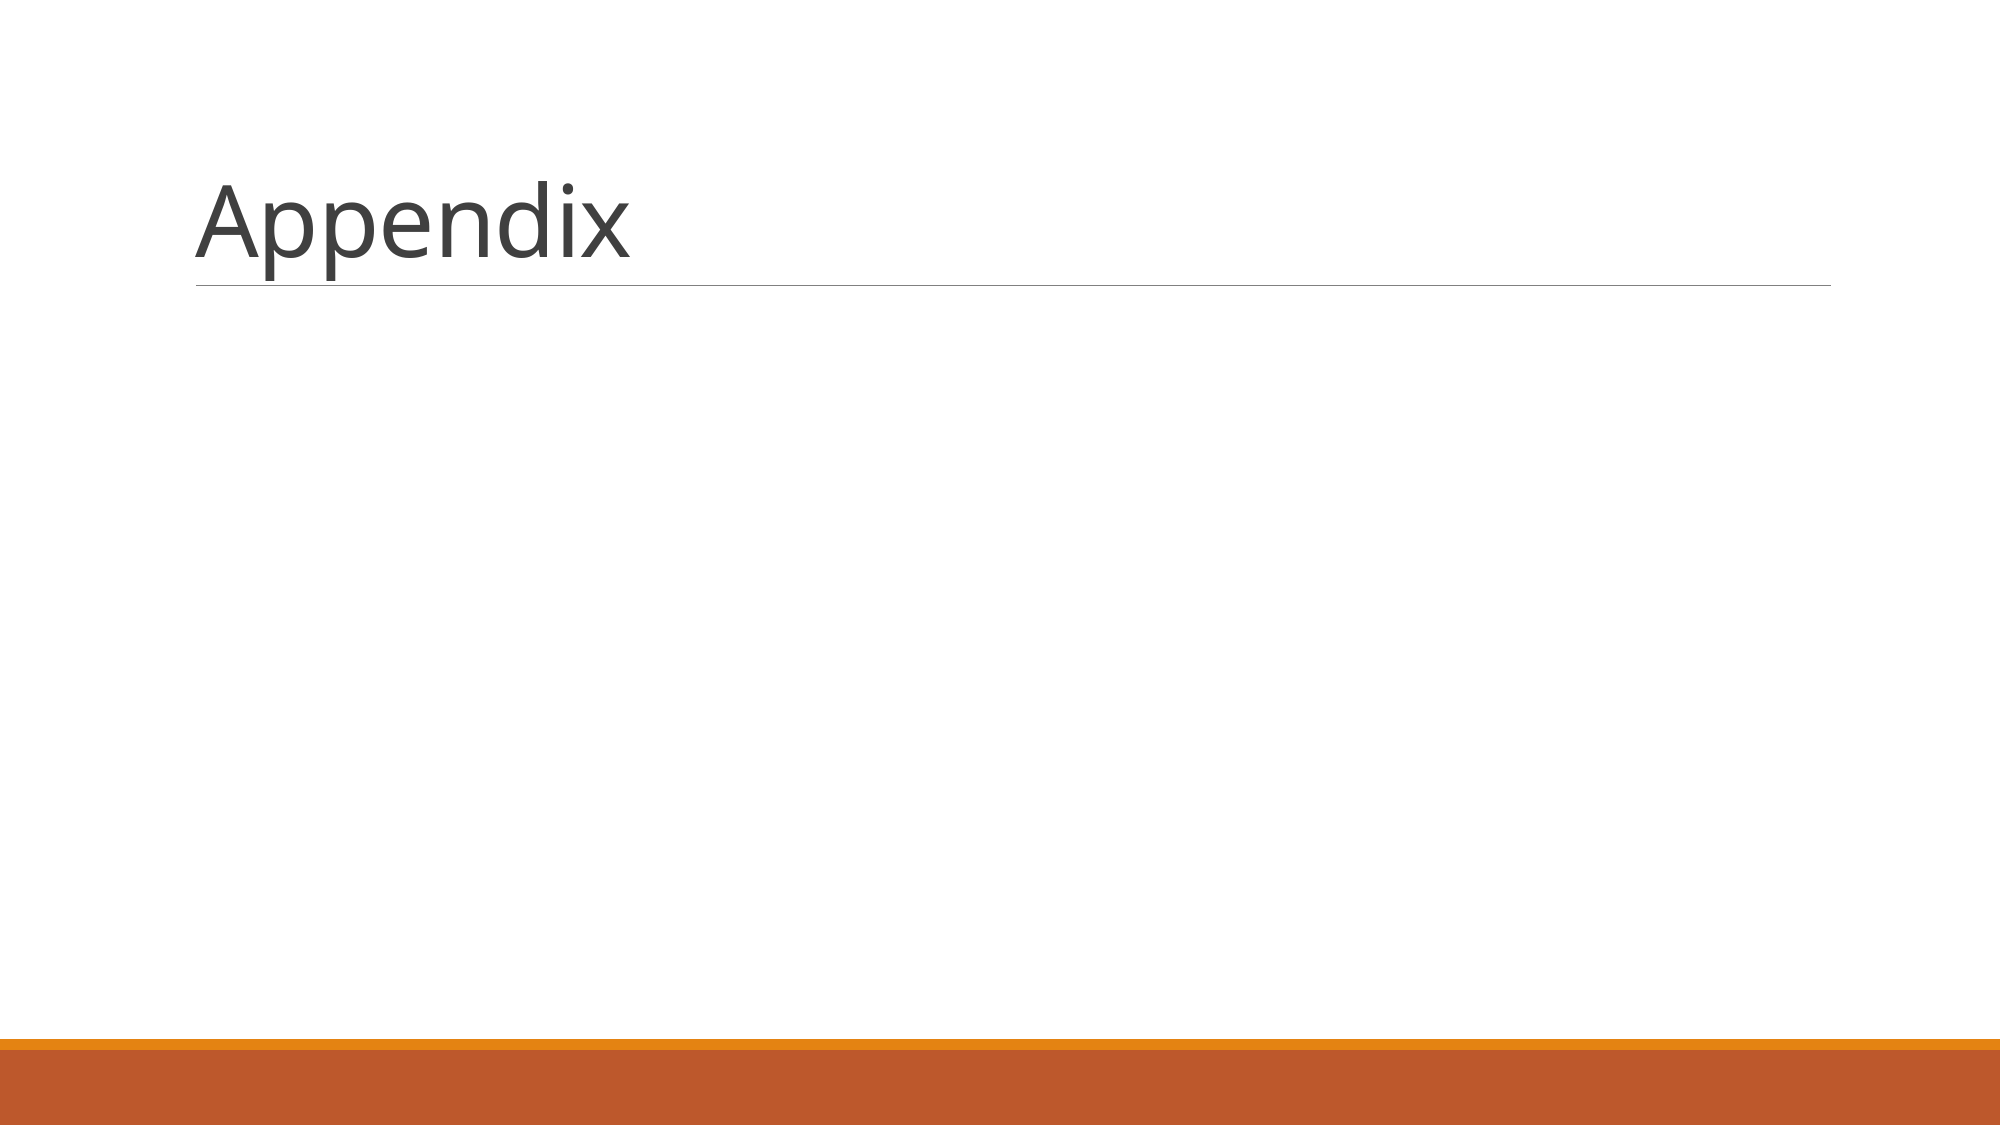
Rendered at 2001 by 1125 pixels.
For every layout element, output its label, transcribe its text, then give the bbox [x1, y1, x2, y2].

title Appendix [180, 47, 1830, 285]
